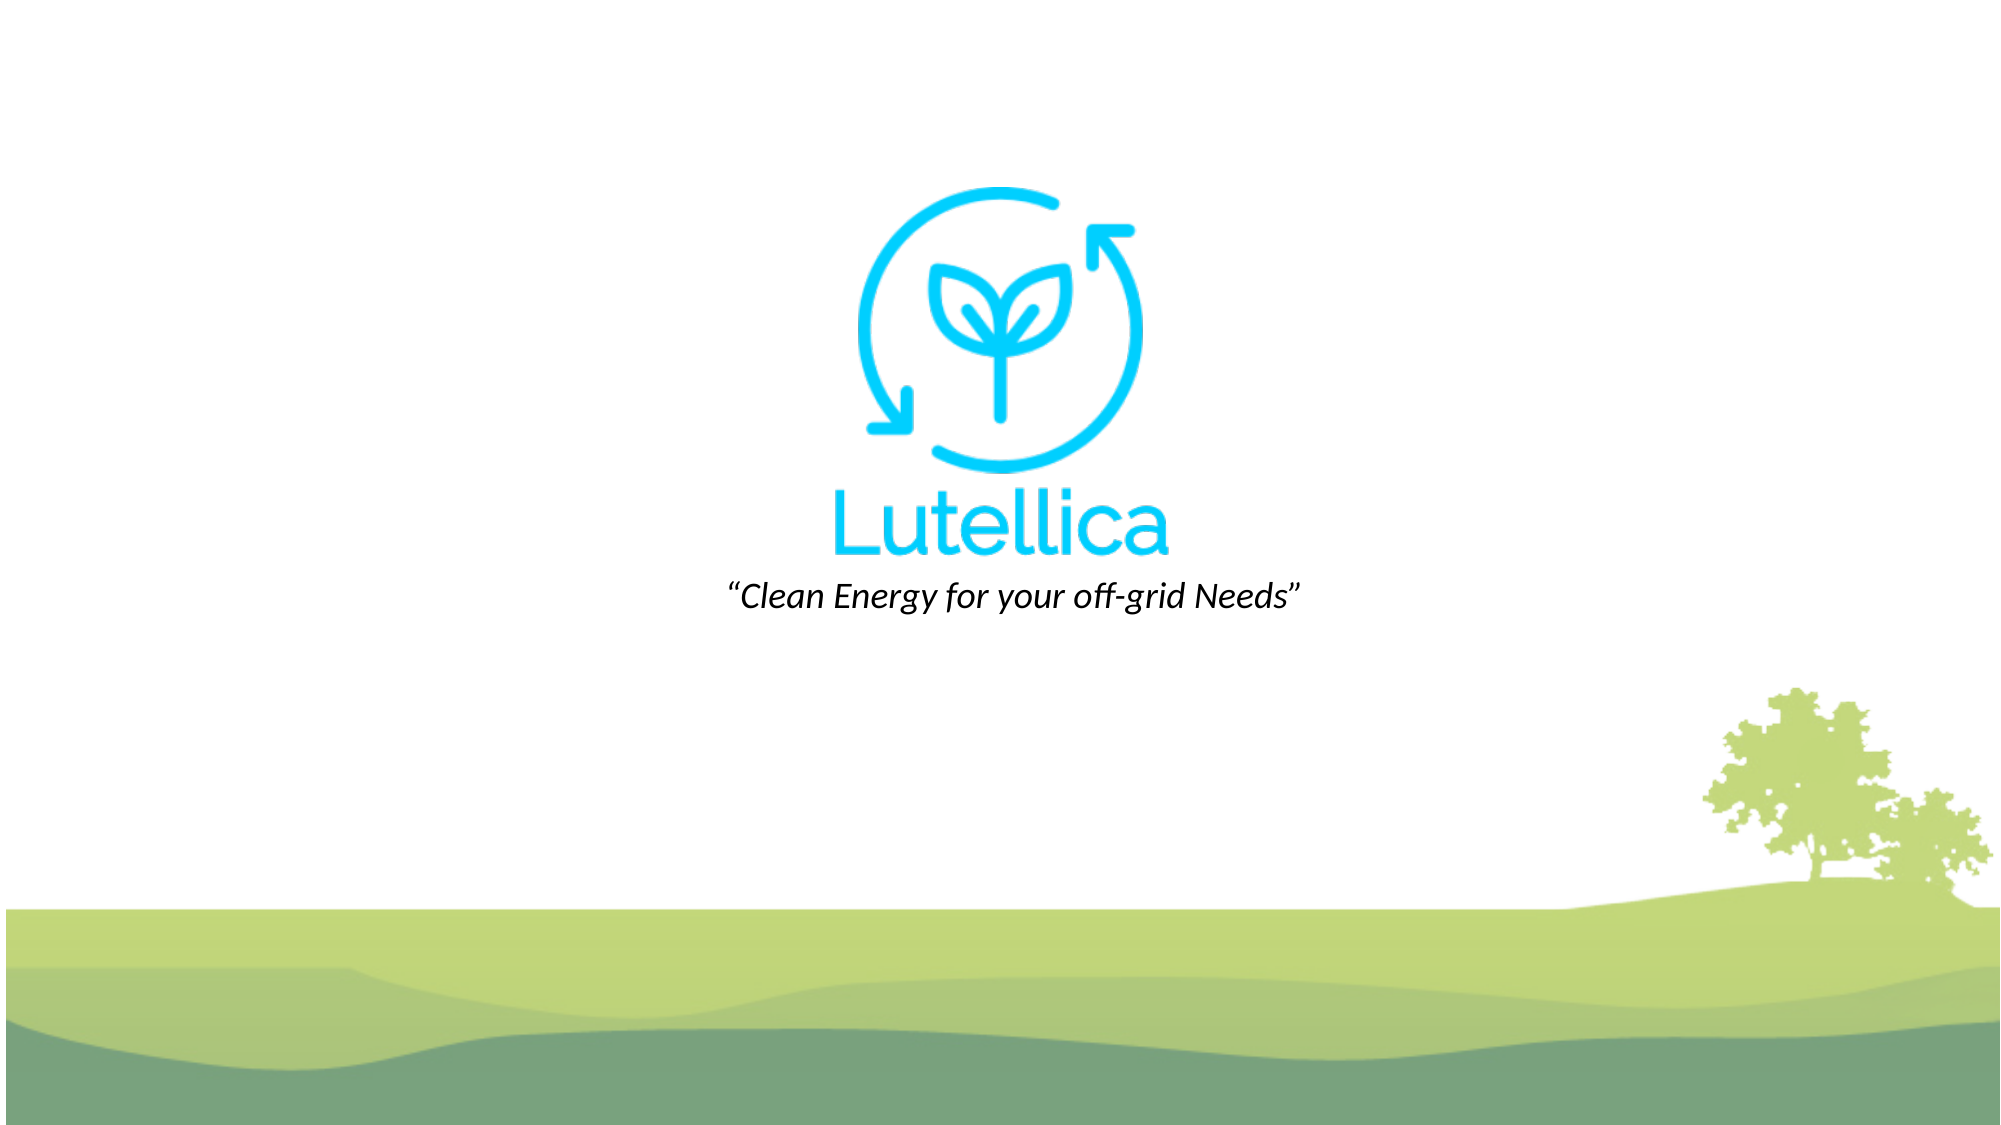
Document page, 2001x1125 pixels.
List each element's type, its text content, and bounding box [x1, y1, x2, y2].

picture [5, 680, 2000, 1125]
picture [613, 187, 1386, 595]
text_box “Clean Energy for your off-grid Needs” [709, 595, 1386, 624]
